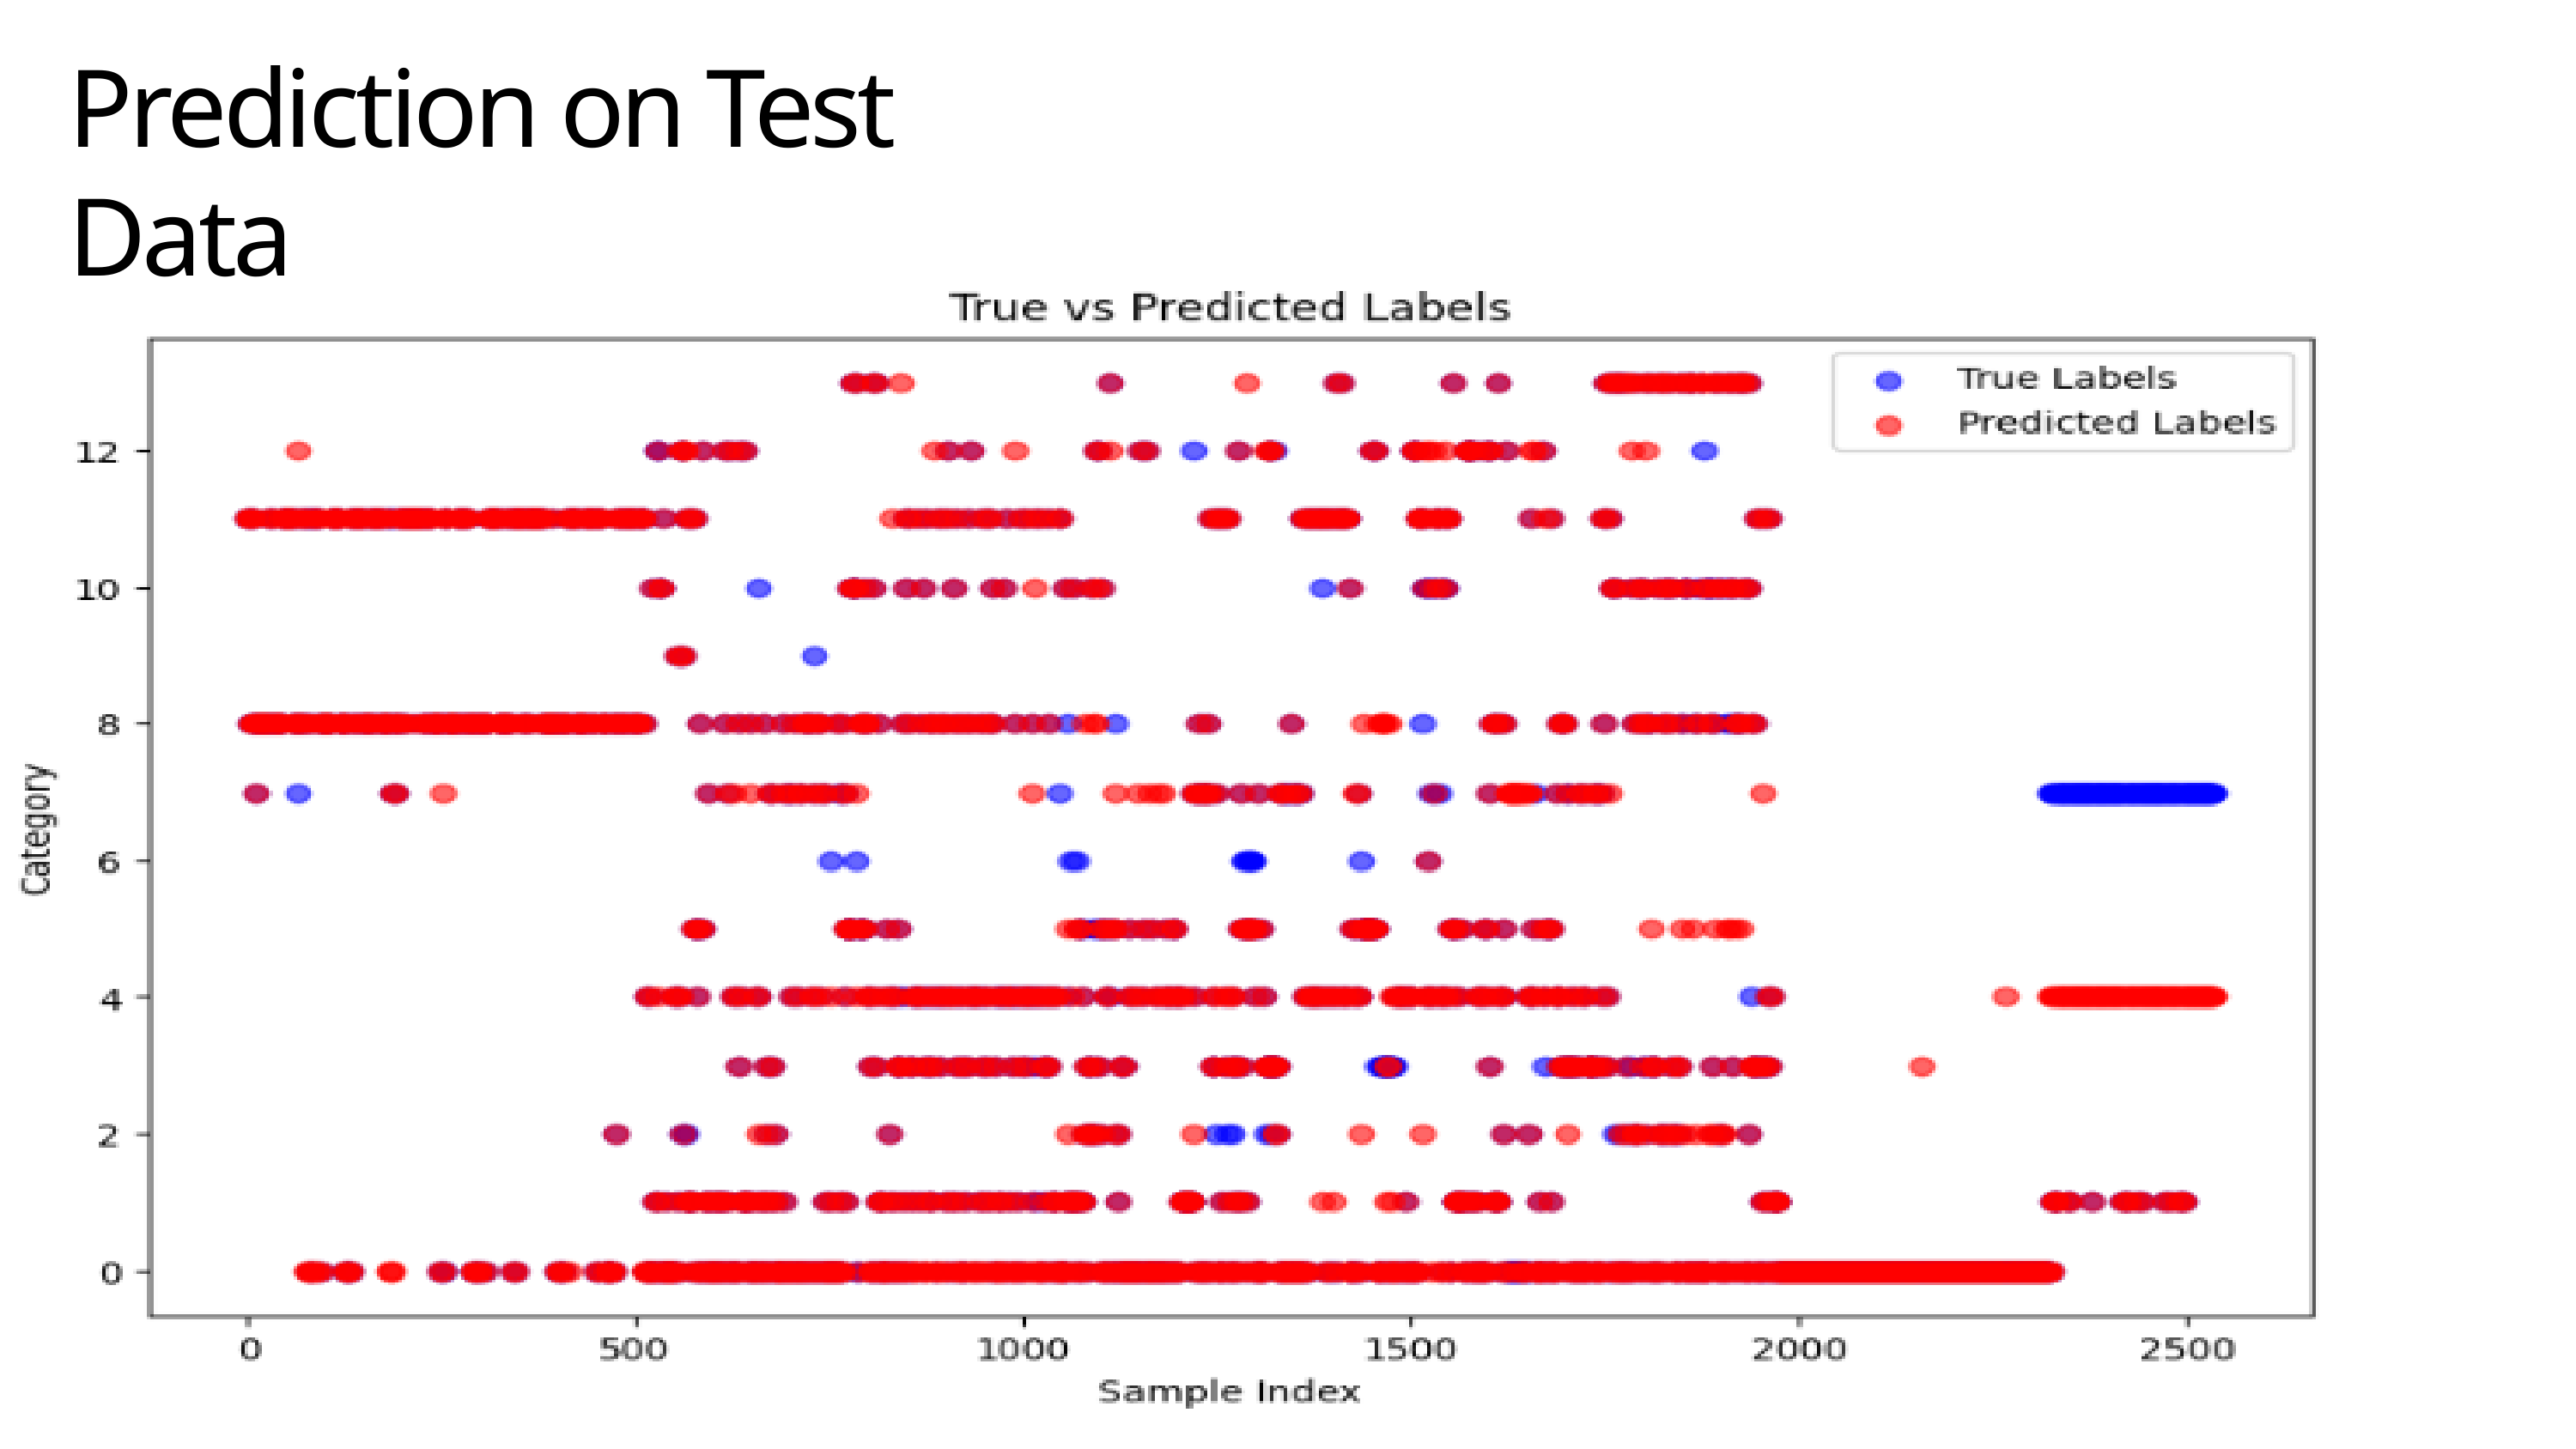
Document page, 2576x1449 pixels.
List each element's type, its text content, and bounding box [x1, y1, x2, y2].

text_box [0, 263, 2403, 1449]
text_box Prediction on Test Data [68, 39, 1034, 298]
